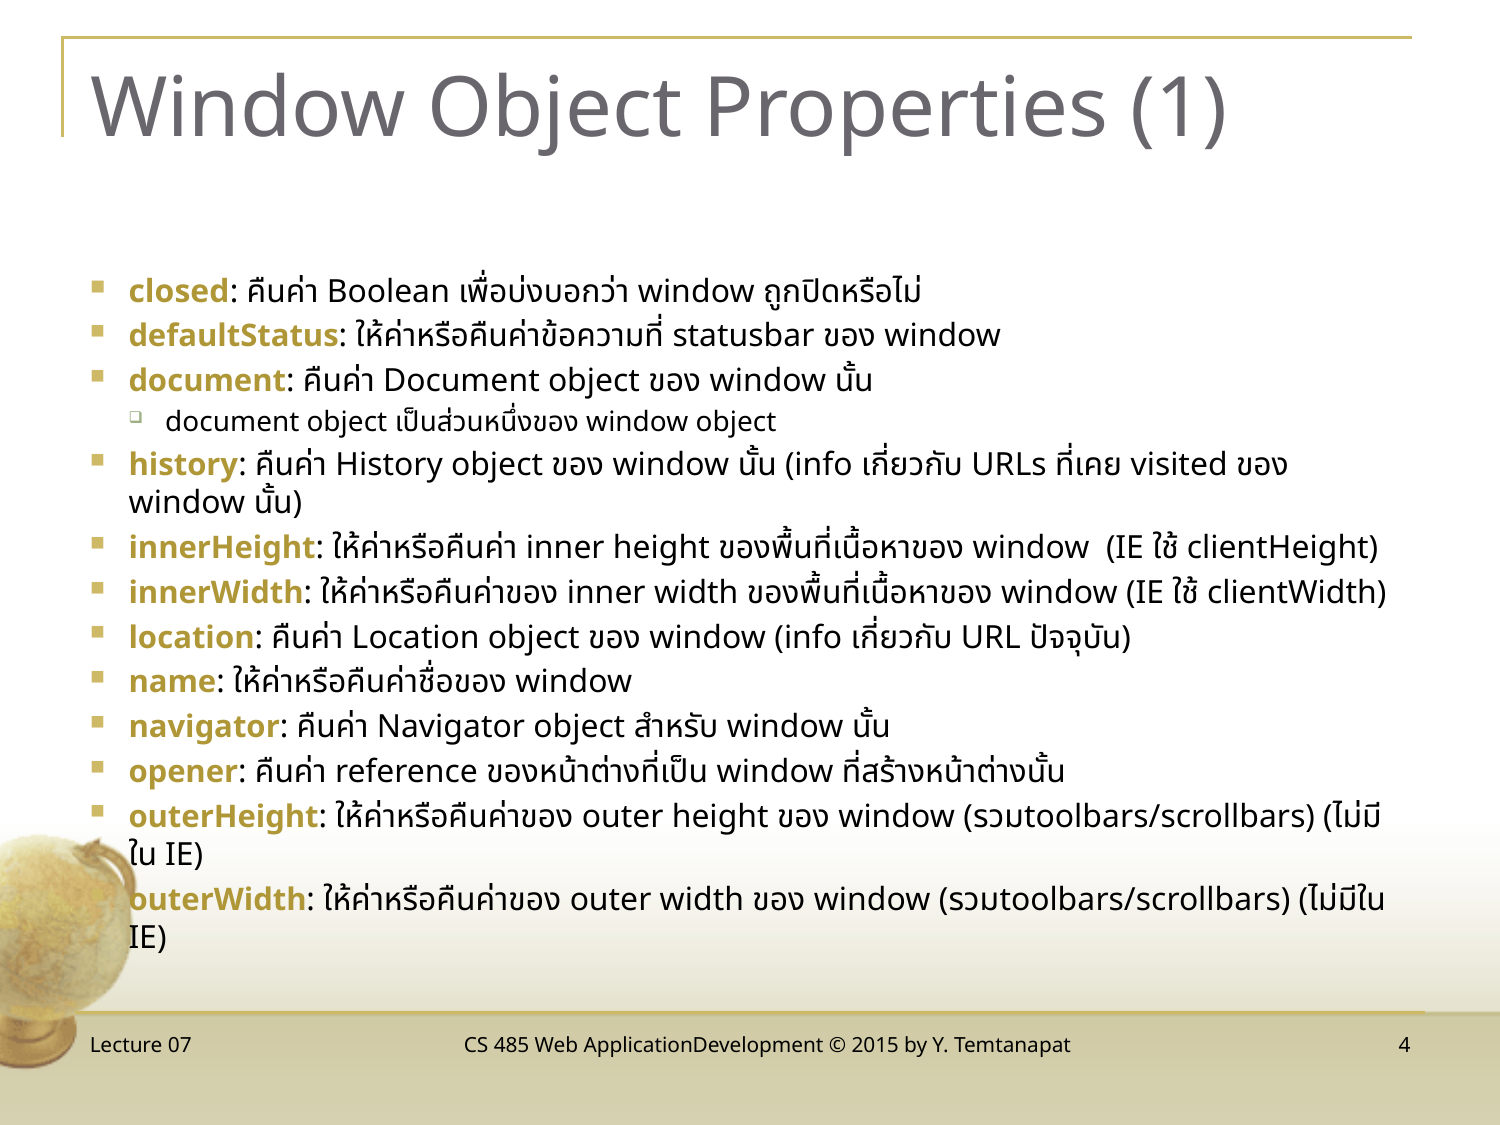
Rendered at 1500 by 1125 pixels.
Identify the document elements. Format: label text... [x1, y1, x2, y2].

footer CS 485 Web ApplicationDevelopment © 2015 by Y. Temtanapat [316, 1024, 1218, 1100]
title Window Object Properties (1) [74, 45, 1426, 233]
slide_number 4 [1218, 1024, 1425, 1100]
slide_number Lecture 07 [75, 1024, 316, 1100]
list closed: คืนค่า Boolean เพื่อบ่งบอกว่า window ถูกปิดหรือไม่ defaultStatus: ให้ค่าหรือคืนค่าข้อความที่ statusbar ของ window document: คืนค่า Document object ของ window นั้น document object เป็นส่วนหนึ่งของ window object history: คืนค่า History object ของ window นั้น (info เกี่ยวกับ URLs ที่เคย visited ของ window นั้น) innerHeight: ให้ค่าหรือคืนค่า inner height ของพื้นที่เนื้อหาของ window (IE ใช้ clientHeight) innerWidth: ให้ค่าหรือคืนค่าของ inner width ของพื้นที่เนื้อหาของ window (IE ใช้ clientWidth) location: คืนค่า Location object ของ window (info เกี่ยวกับ URL ปัจจุบัน) name: ให้ค่าหรือคืนค่าชื่อของ window navigator: คืนค่า Navigator object สำหรับ window นั้น opener: คืนค่า reference ของหน้าต่างที่เป็น window ที่สร้างหน้าต่างนั้น outerHeight: ให้ค่าหรือคืนค่าของ outer height ของ window (รวมtoolbars/scrollbars) (ไม่มีใน IE) outerWidth: ให้ค่าหรือคืนค่าของ outer width ของ window (รวมtoolbars/scrollbars) (ไม่มีใน IE) [74, 262, 1426, 1006]
list <script src="https://cdnjs.cloudflare.com/ajax/libs/babel-standalone/6.21.1/babel.min.js"></script> <script type="text/babel"> class Hello extends React.Component { render() { return (<div>Hi {this.props.name} </div>); } } class App extends React.Component { render() { return ( <Hello name="World" /> ) } } ReactDOM.render(<App />, document.getElementById("content")); </script> [0, 0, 1500, 1125]
